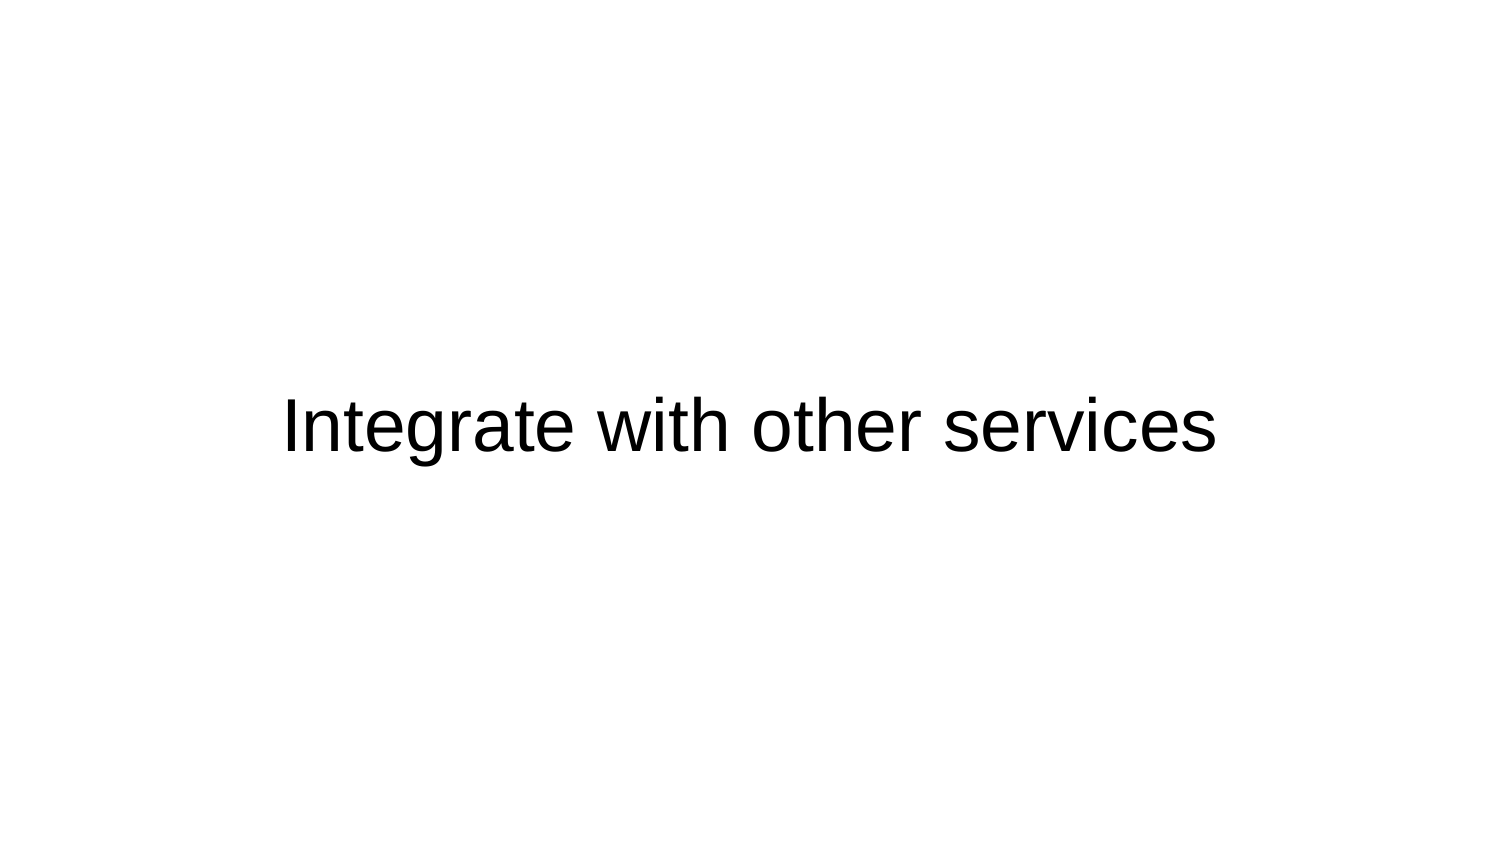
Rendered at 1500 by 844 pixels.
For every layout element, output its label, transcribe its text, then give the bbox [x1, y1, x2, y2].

title Integrate with other services [51, 352, 1449, 491]
